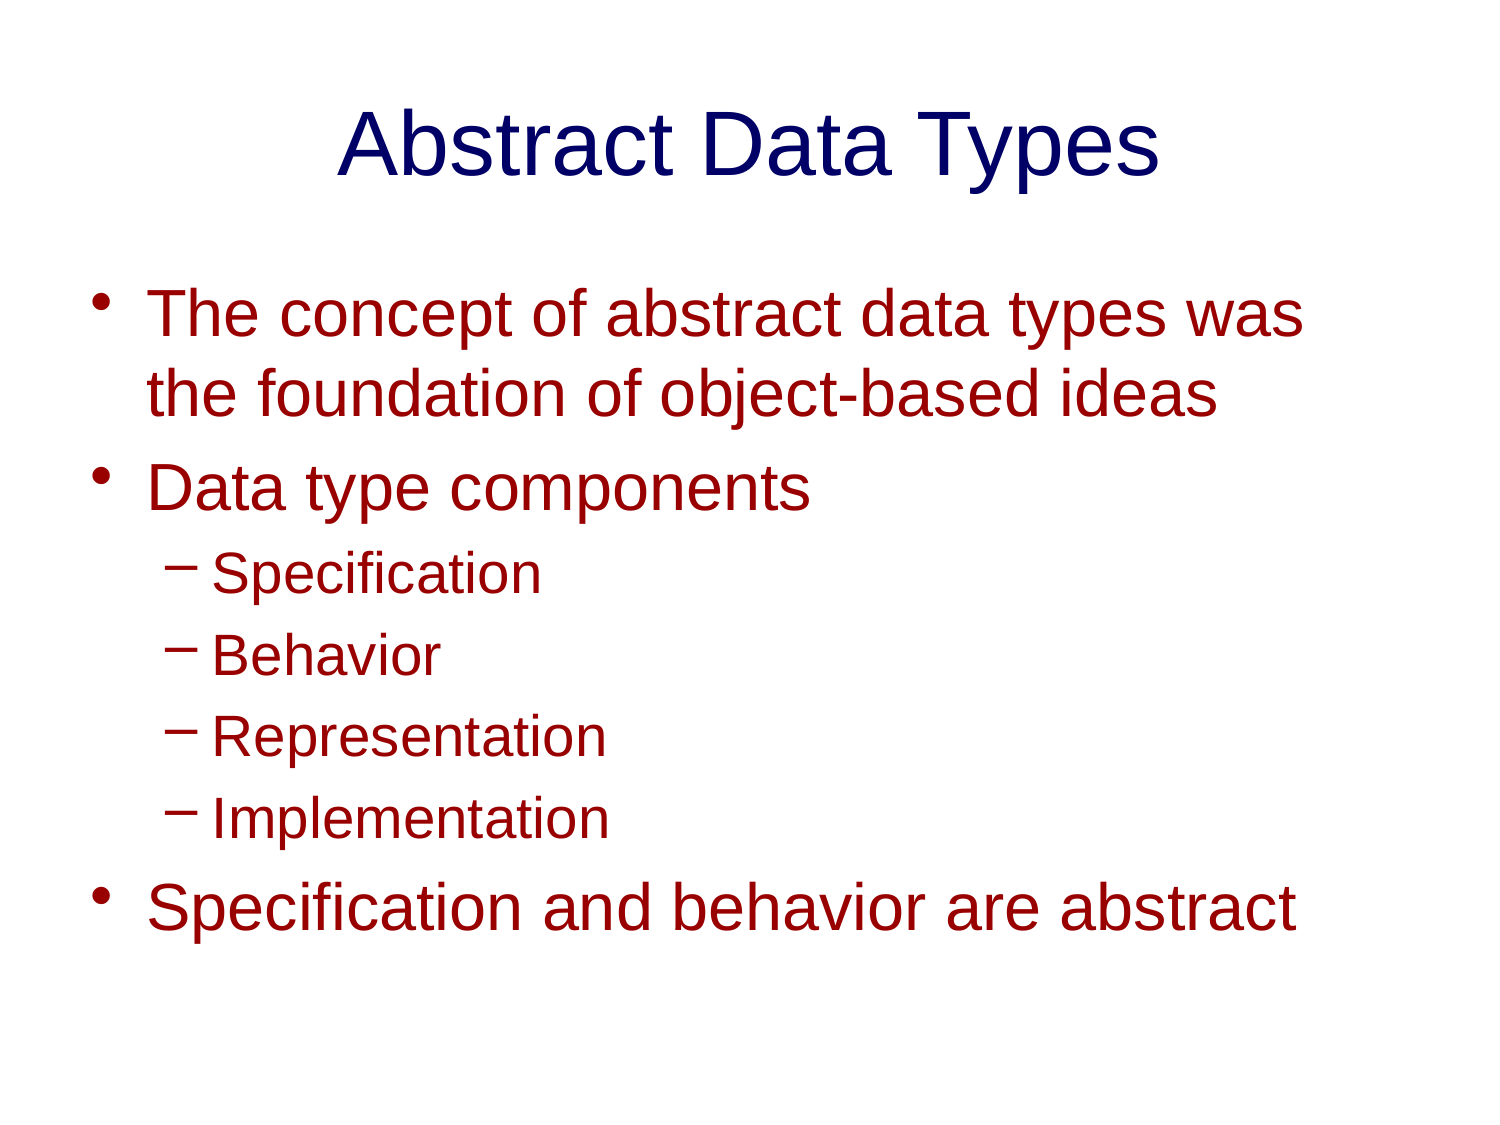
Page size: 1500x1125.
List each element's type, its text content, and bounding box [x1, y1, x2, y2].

list The concept of abstract data types was the foundation of object-based ideas Data type components Specification Behavior Representation Implementation Specification and behavior are abstract [75, 262, 1425, 1005]
title Abstract Data Types [75, 45, 1425, 233]
